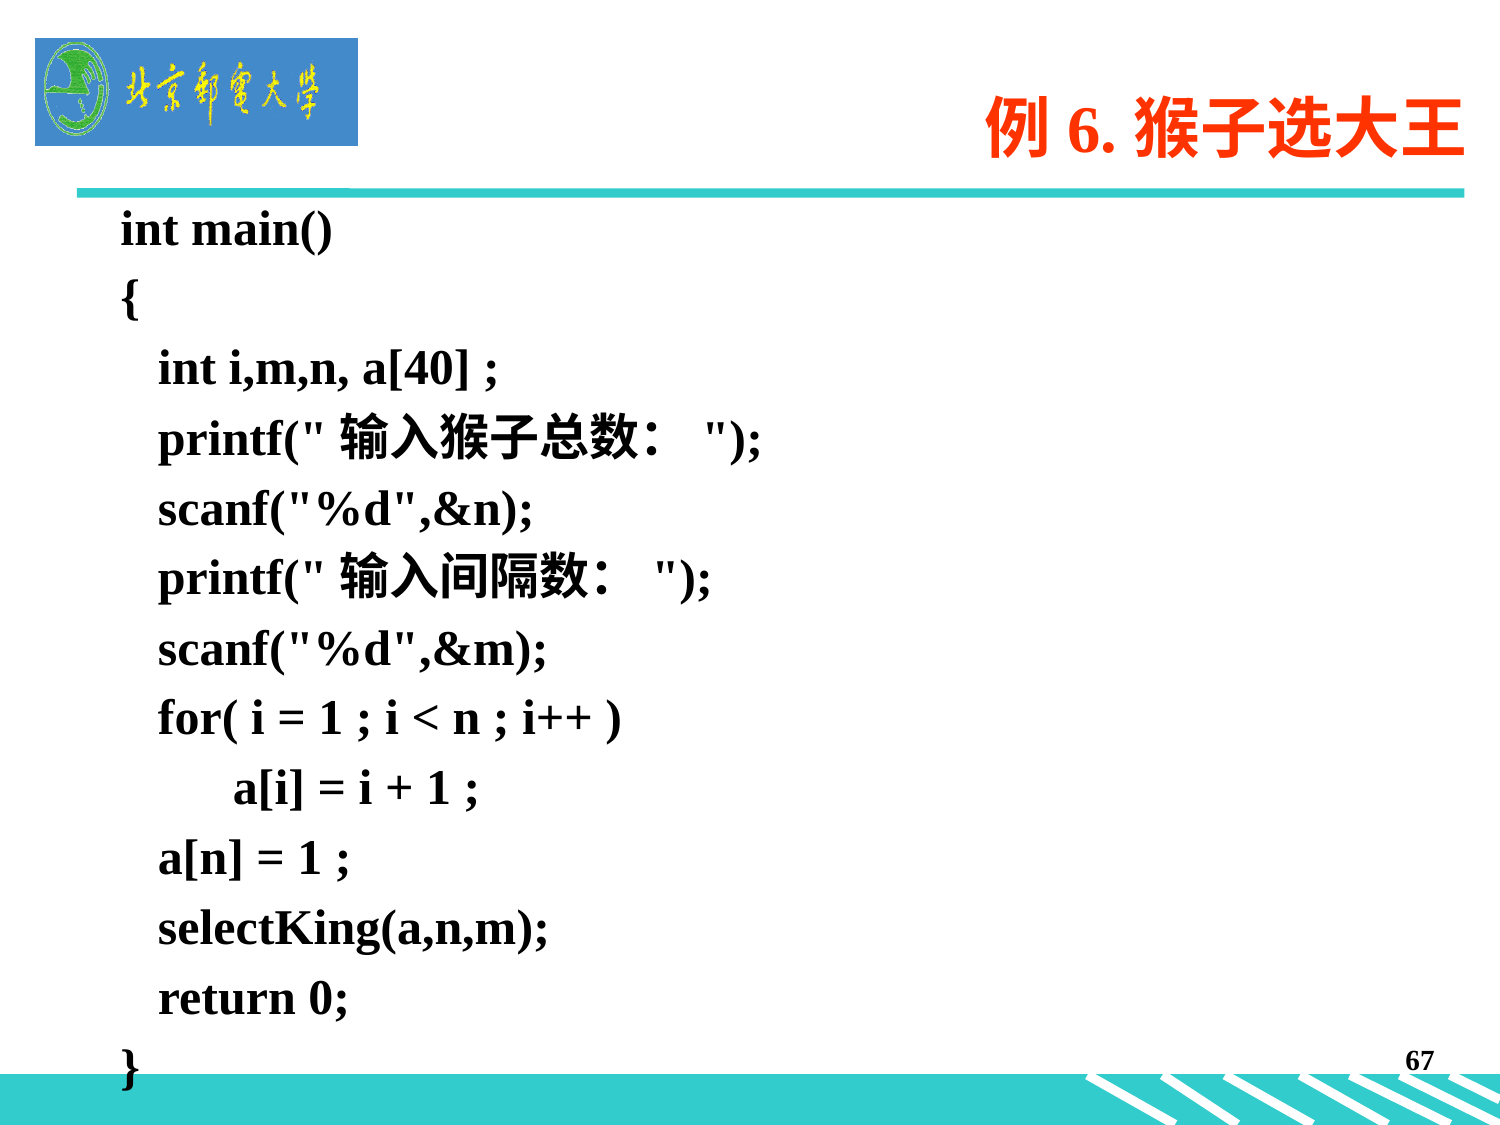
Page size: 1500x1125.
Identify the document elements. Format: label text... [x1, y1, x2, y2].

list int main() { int i,m,n, a[40] ; printf("输入猴子总数："); scanf("%d",&n); printf("输入间隔数："); scanf("%d",&m); for( i = 1 ; i < n ; i++ ) a[i] = i + 1 ; a[n] = 1 ; selectKing(a,n,m); return 0; } [105, 187, 1381, 1079]
title 例6.猴子选大王 [207, 66, 1483, 185]
picture [34, 37, 358, 146]
slide_number 67 [1137, 1037, 1450, 1113]
